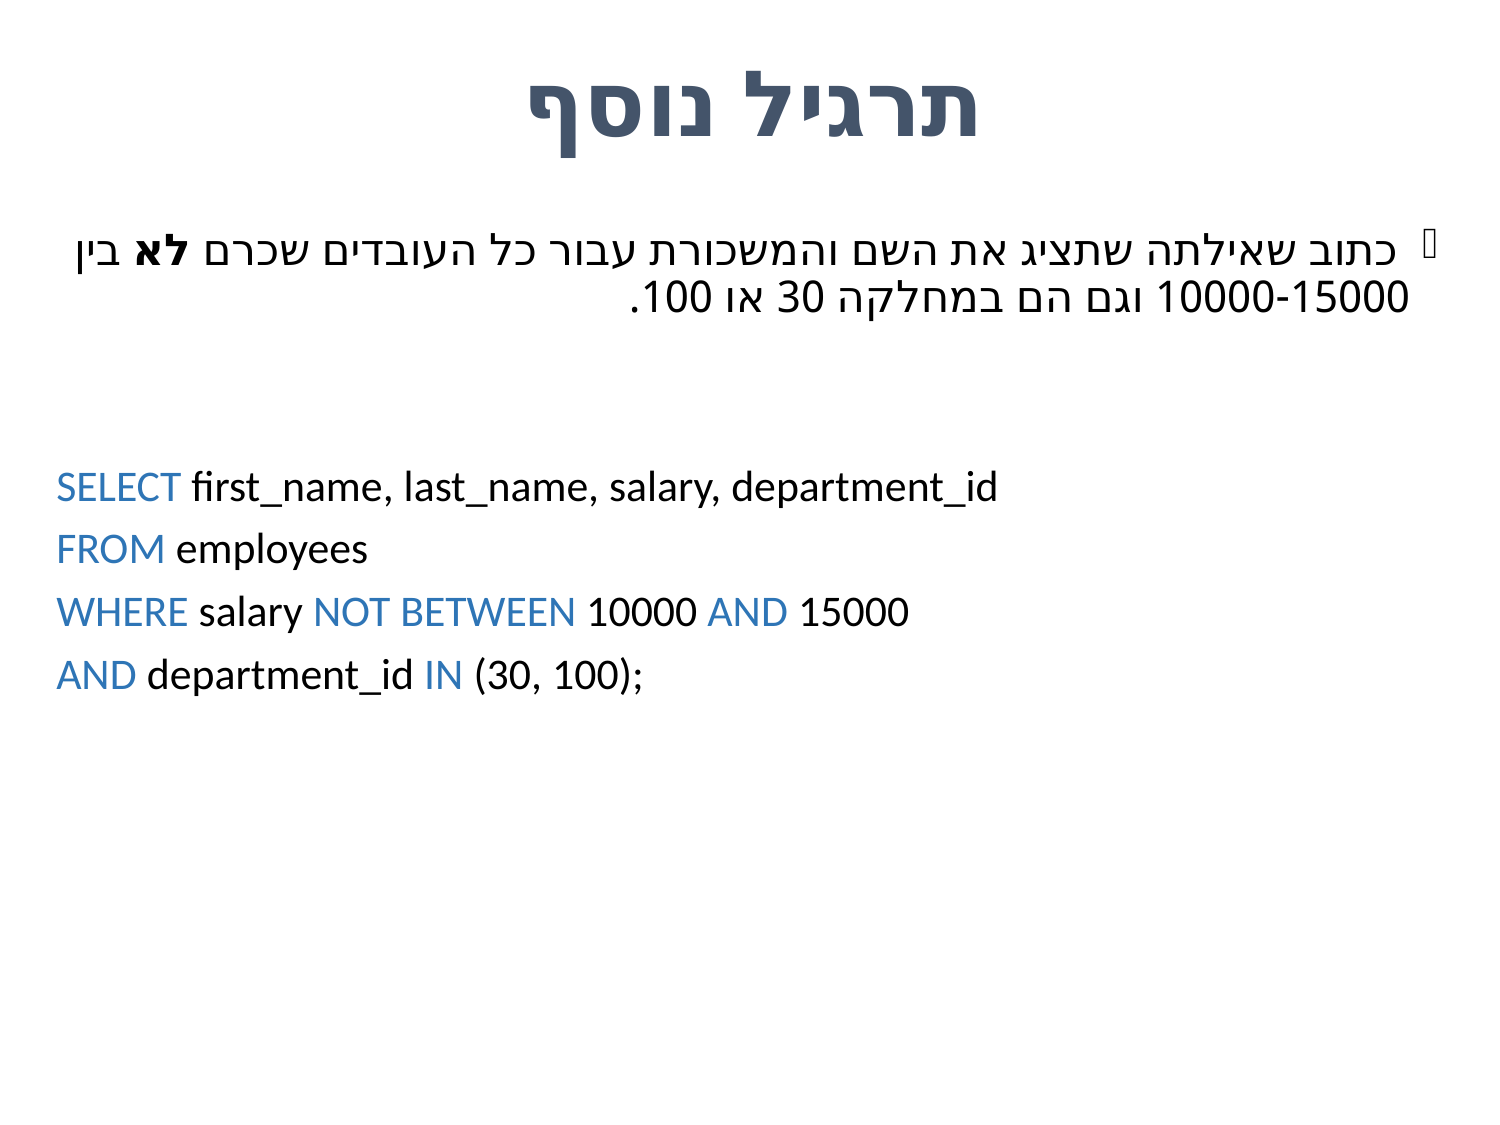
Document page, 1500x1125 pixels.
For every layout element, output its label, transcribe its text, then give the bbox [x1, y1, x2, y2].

list כתוב שאילתה שתציג את השם והמשכורת עבור כל העובדים שכרם לא בין 10000-15000 וגם הם במחלקה 30 או 100. SELECT first_name, last_name, salary, department_id FROM employees WHERE salary NOT BETWEEN 10000 AND 15000 AND department_id IN (30, 100); [41, 219, 1454, 934]
title תרגיל נוסף [501, 42, 1005, 172]
